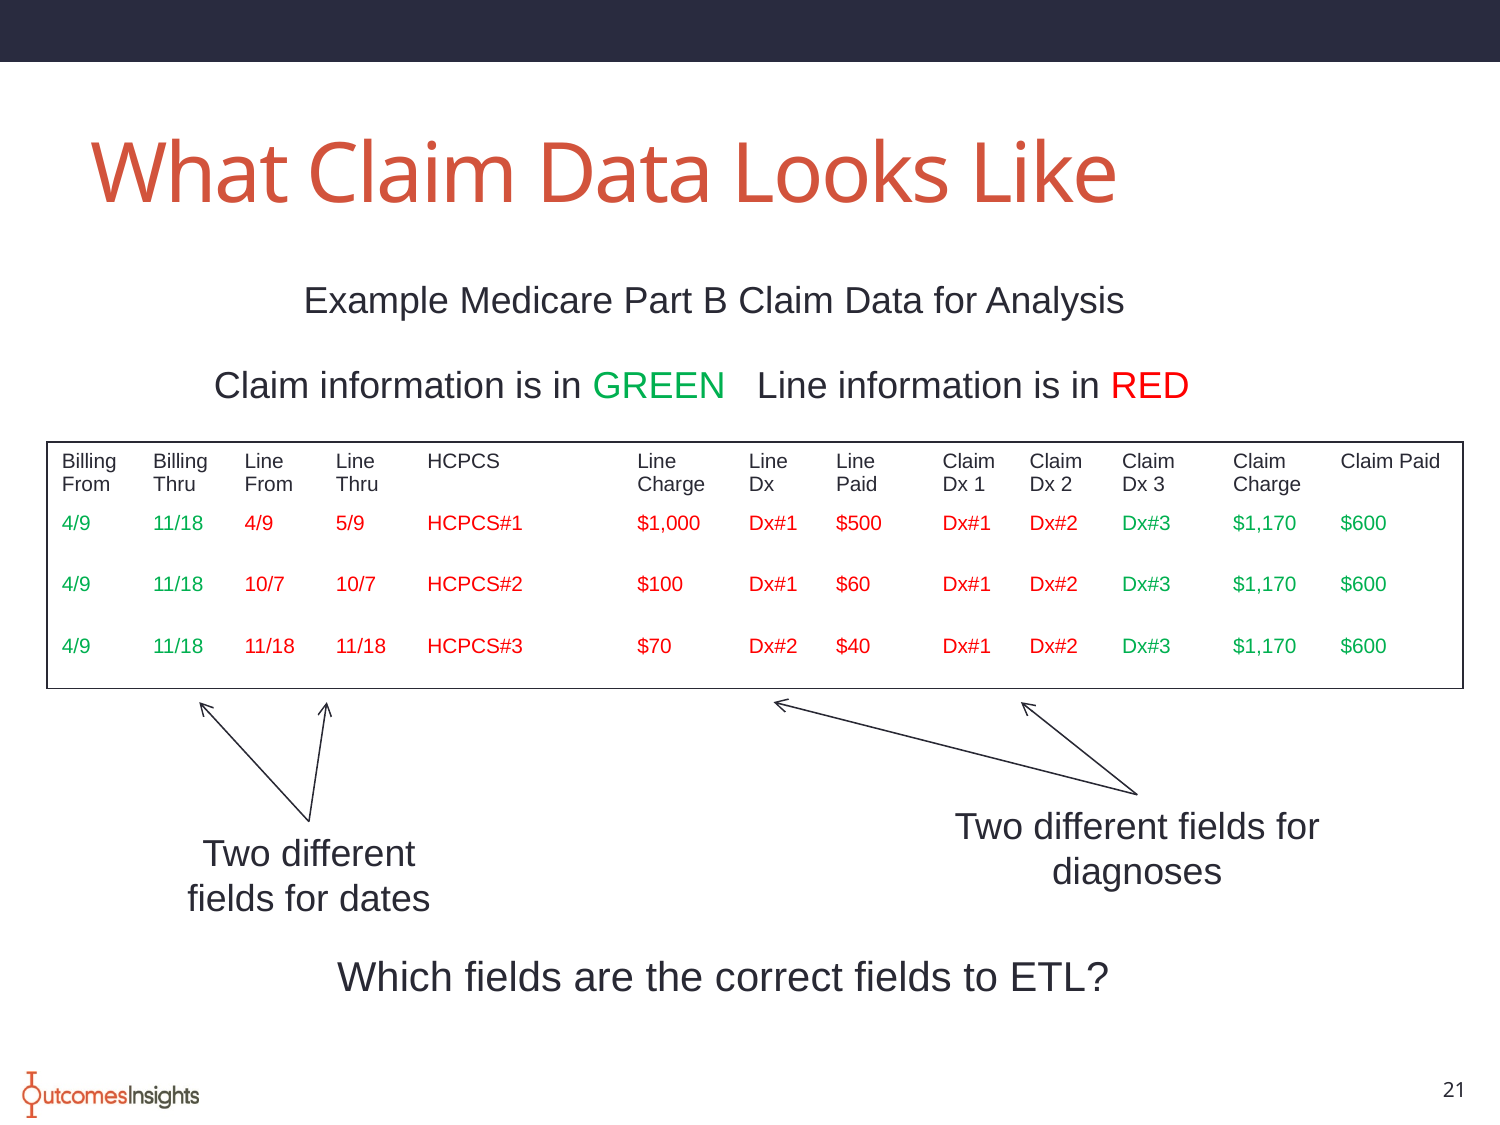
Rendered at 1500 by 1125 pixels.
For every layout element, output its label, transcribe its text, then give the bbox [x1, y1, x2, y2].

table_cell Dx#2 [1015, 504, 1107, 565]
picture [20, 1071, 199, 1118]
table_cell HCPCS#3 [413, 627, 623, 688]
table_cell Dx#1 [928, 627, 1015, 688]
table_header Line Dx [734, 443, 821, 504]
table_cell 10/7 [321, 565, 413, 627]
table_header Claim Paid [1326, 443, 1462, 504]
text_box Claim information is in GREEN Line information is in RED [199, 353, 1321, 414]
table_cell 10/7 [230, 565, 321, 627]
title What Claim Data Looks Like [75, 87, 1425, 250]
table_header Line Thru [321, 443, 413, 504]
table_cell $100 [623, 565, 734, 627]
table_cell $600 [1326, 504, 1462, 565]
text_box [198, 701, 308, 822]
table_cell Dx#2 [1015, 627, 1107, 688]
table_cell $600 [1326, 627, 1462, 688]
text_box Two different fields for diagnoses [926, 794, 1348, 900]
table_header Line Paid [821, 443, 928, 504]
table_cell 5/9 [321, 504, 413, 565]
table_cell Dx#3 [1107, 504, 1218, 565]
table_cell $500 [821, 504, 928, 565]
table_cell $40 [821, 627, 928, 688]
table_cell 4/9 [48, 565, 138, 627]
table_cell 4/9 [48, 627, 138, 688]
table_cell $70 [623, 627, 734, 688]
table_cell HCPCS#1 [413, 504, 623, 565]
table_header HCPCS [413, 443, 623, 504]
table_cell $600 [1326, 565, 1462, 627]
table_cell 4/9 [48, 504, 138, 565]
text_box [308, 701, 328, 822]
table_cell Dx#2 [734, 627, 821, 688]
text_box Example Medicare Part B Claim Data for Analysis [288, 268, 1259, 329]
table_cell $1,170 [1218, 565, 1326, 627]
table_cell 11/18 [321, 627, 413, 688]
table_header Line Charge [623, 443, 734, 504]
text_box Which fields are the correct fields to ETL? [322, 942, 1153, 1008]
table_cell 11/18 [138, 504, 230, 565]
table_header Claim Dx 1 [928, 443, 1015, 504]
table_cell Dx#1 [928, 565, 1015, 627]
table_cell Dx#1 [928, 504, 1015, 565]
table_cell 11/18 [138, 565, 230, 627]
table_header Claim Charge [1218, 443, 1326, 504]
table_cell Dx#3 [1107, 627, 1218, 688]
table_cell Dx#1 [734, 565, 821, 627]
table_cell 11/18 [230, 627, 321, 688]
table_cell $1,170 [1218, 627, 1326, 688]
table_header Claim Dx 2 [1015, 443, 1107, 504]
table_cell 11/18 [138, 627, 230, 688]
table_cell 4/9 [230, 504, 321, 565]
table_header Billing From [48, 443, 138, 504]
table_header Line From [230, 443, 321, 504]
table_cell Dx#2 [1015, 565, 1107, 627]
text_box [773, 701, 1019, 795]
table_cell Dx#1 [734, 504, 821, 565]
table_header Billing Thru [138, 443, 230, 504]
table_cell $1,000 [623, 504, 734, 565]
table_cell HCPCS#2 [413, 565, 623, 627]
table_cell Dx#3 [1107, 565, 1218, 627]
text_box Two different fields for dates [145, 821, 473, 927]
table_cell $60 [821, 565, 928, 627]
table_header Claim Dx 3 [1107, 443, 1218, 504]
table_cell $1,170 [1218, 504, 1326, 565]
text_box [1020, 701, 1138, 795]
